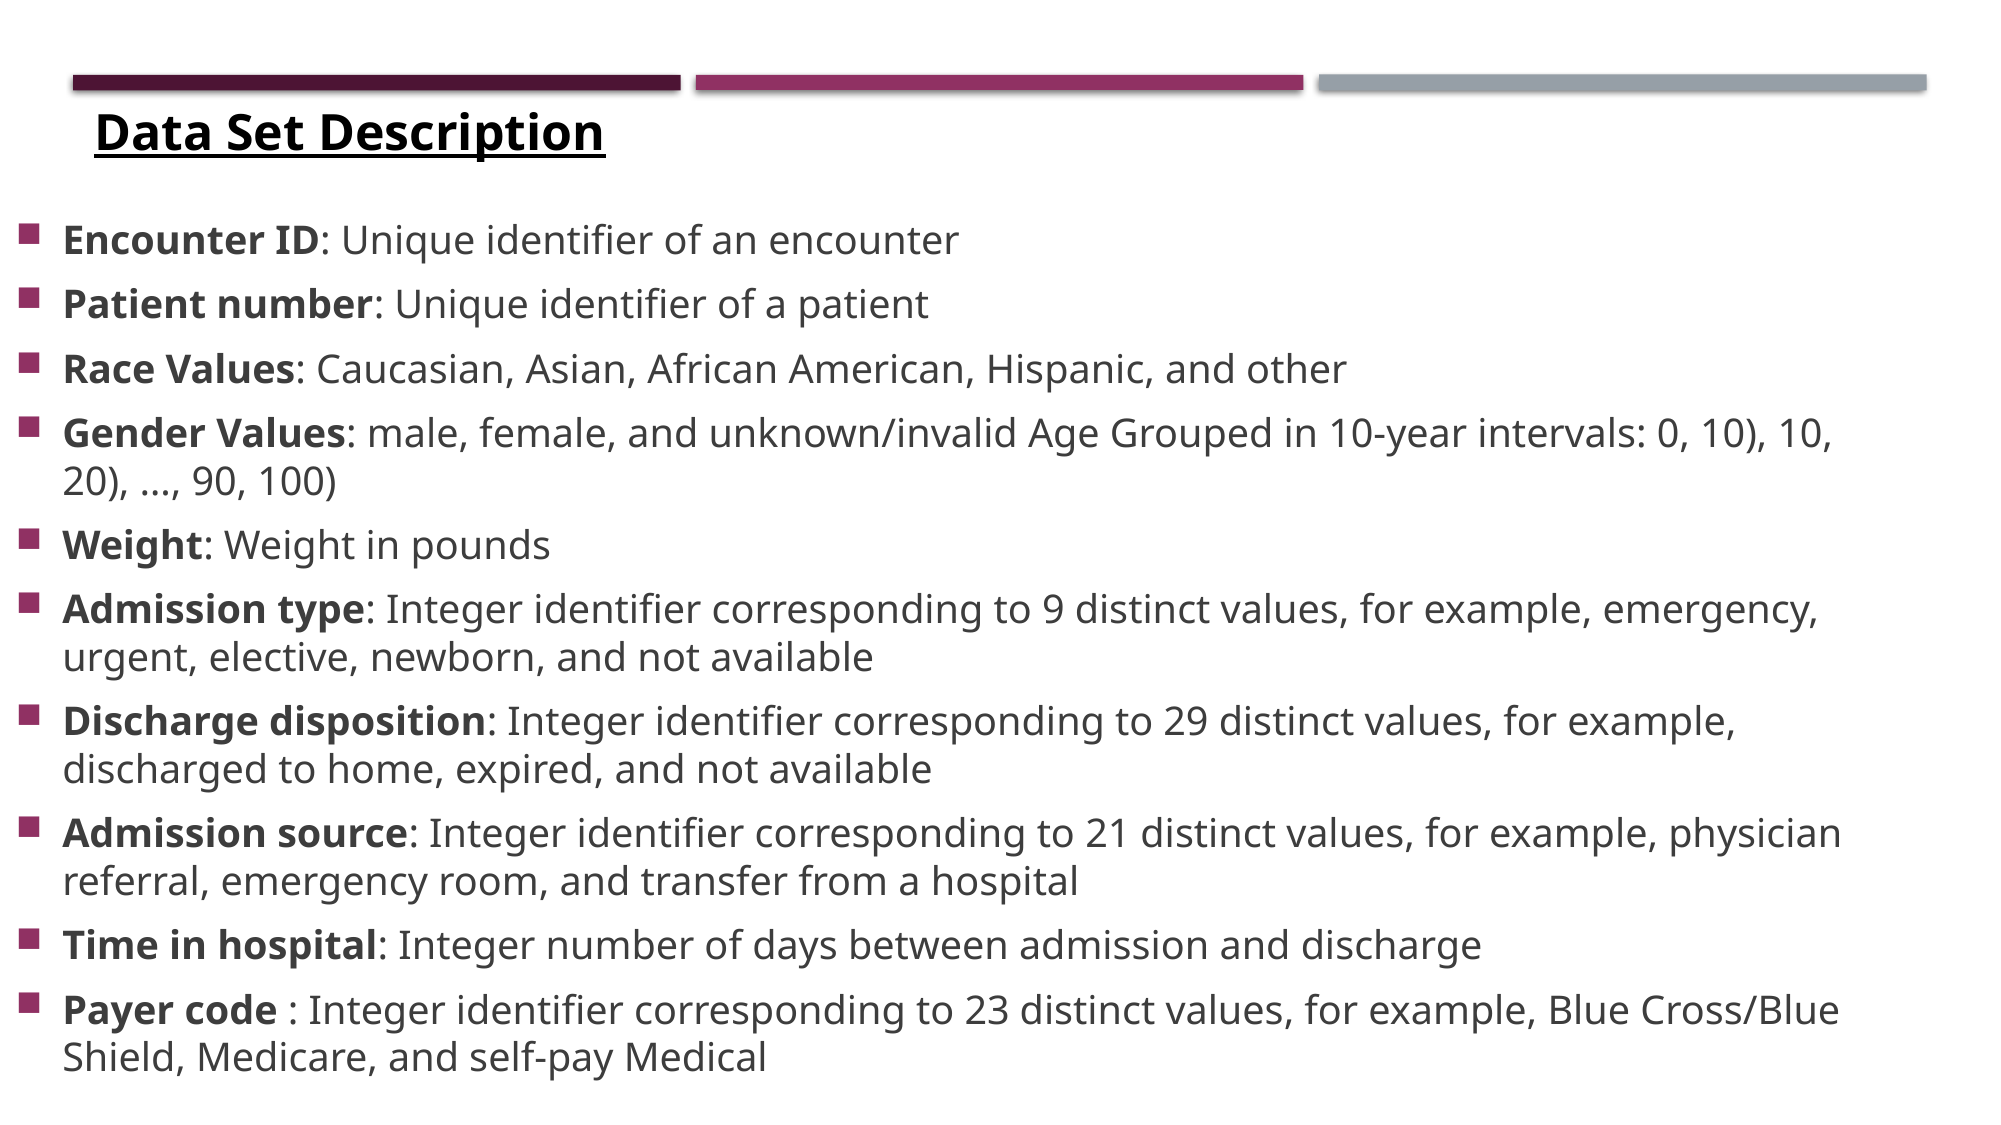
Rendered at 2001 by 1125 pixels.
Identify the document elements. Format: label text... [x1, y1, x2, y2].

list Encounter ID: Unique identifier of an encounter Patient number: Unique identifier of a patient Race Values: Caucasian, Asian, African American, Hispanic, and other Gender Values: male, female, and unknown/invalid Age Grouped in 10-year intervals: 0, 10), 10, 20), …, 90, 100) Weight: Weight in pounds Admission type: Integer identifier corresponding to 9 distinct values, for example, emergency, urgent, elective, newborn, and not available Discharge disposition: Integer identifier corresponding to 29 distinct values, for example, discharged to home, expired, and not available Admission source: Integer identifier corresponding to 21 distinct values, for example, physician referral, emergency room, and transfer from a hospital Time in hospital: Integer number of days between admission and discharge Payer code : Integer identifier corresponding to 23 distinct values, for example, Blue Cross/Blue Shield, Medicare, and self-pay Medical [0, 207, 1860, 1092]
text_box Data Set Description [79, 93, 621, 168]
